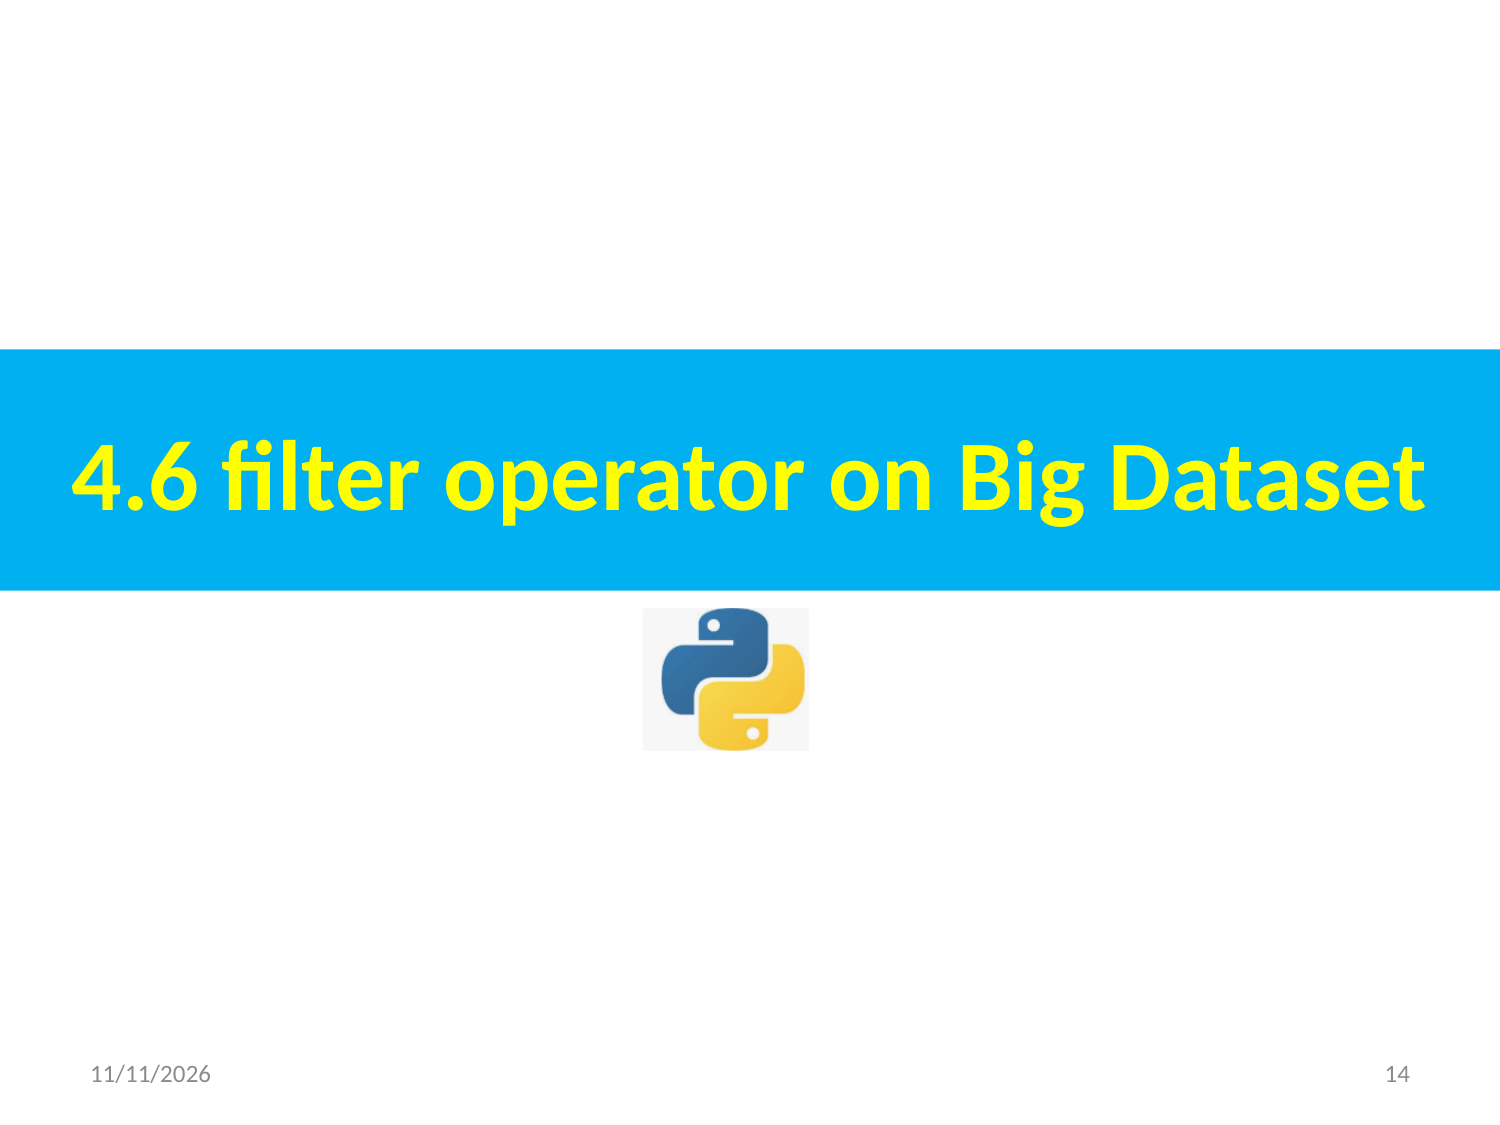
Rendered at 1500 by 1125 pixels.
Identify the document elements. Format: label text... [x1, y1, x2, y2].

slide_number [75, 1042, 425, 1103]
title 4.6 filter operator on Big Dataset [0, 349, 1500, 591]
picture [643, 606, 809, 752]
slide_number 14 [1074, 1042, 1425, 1103]
